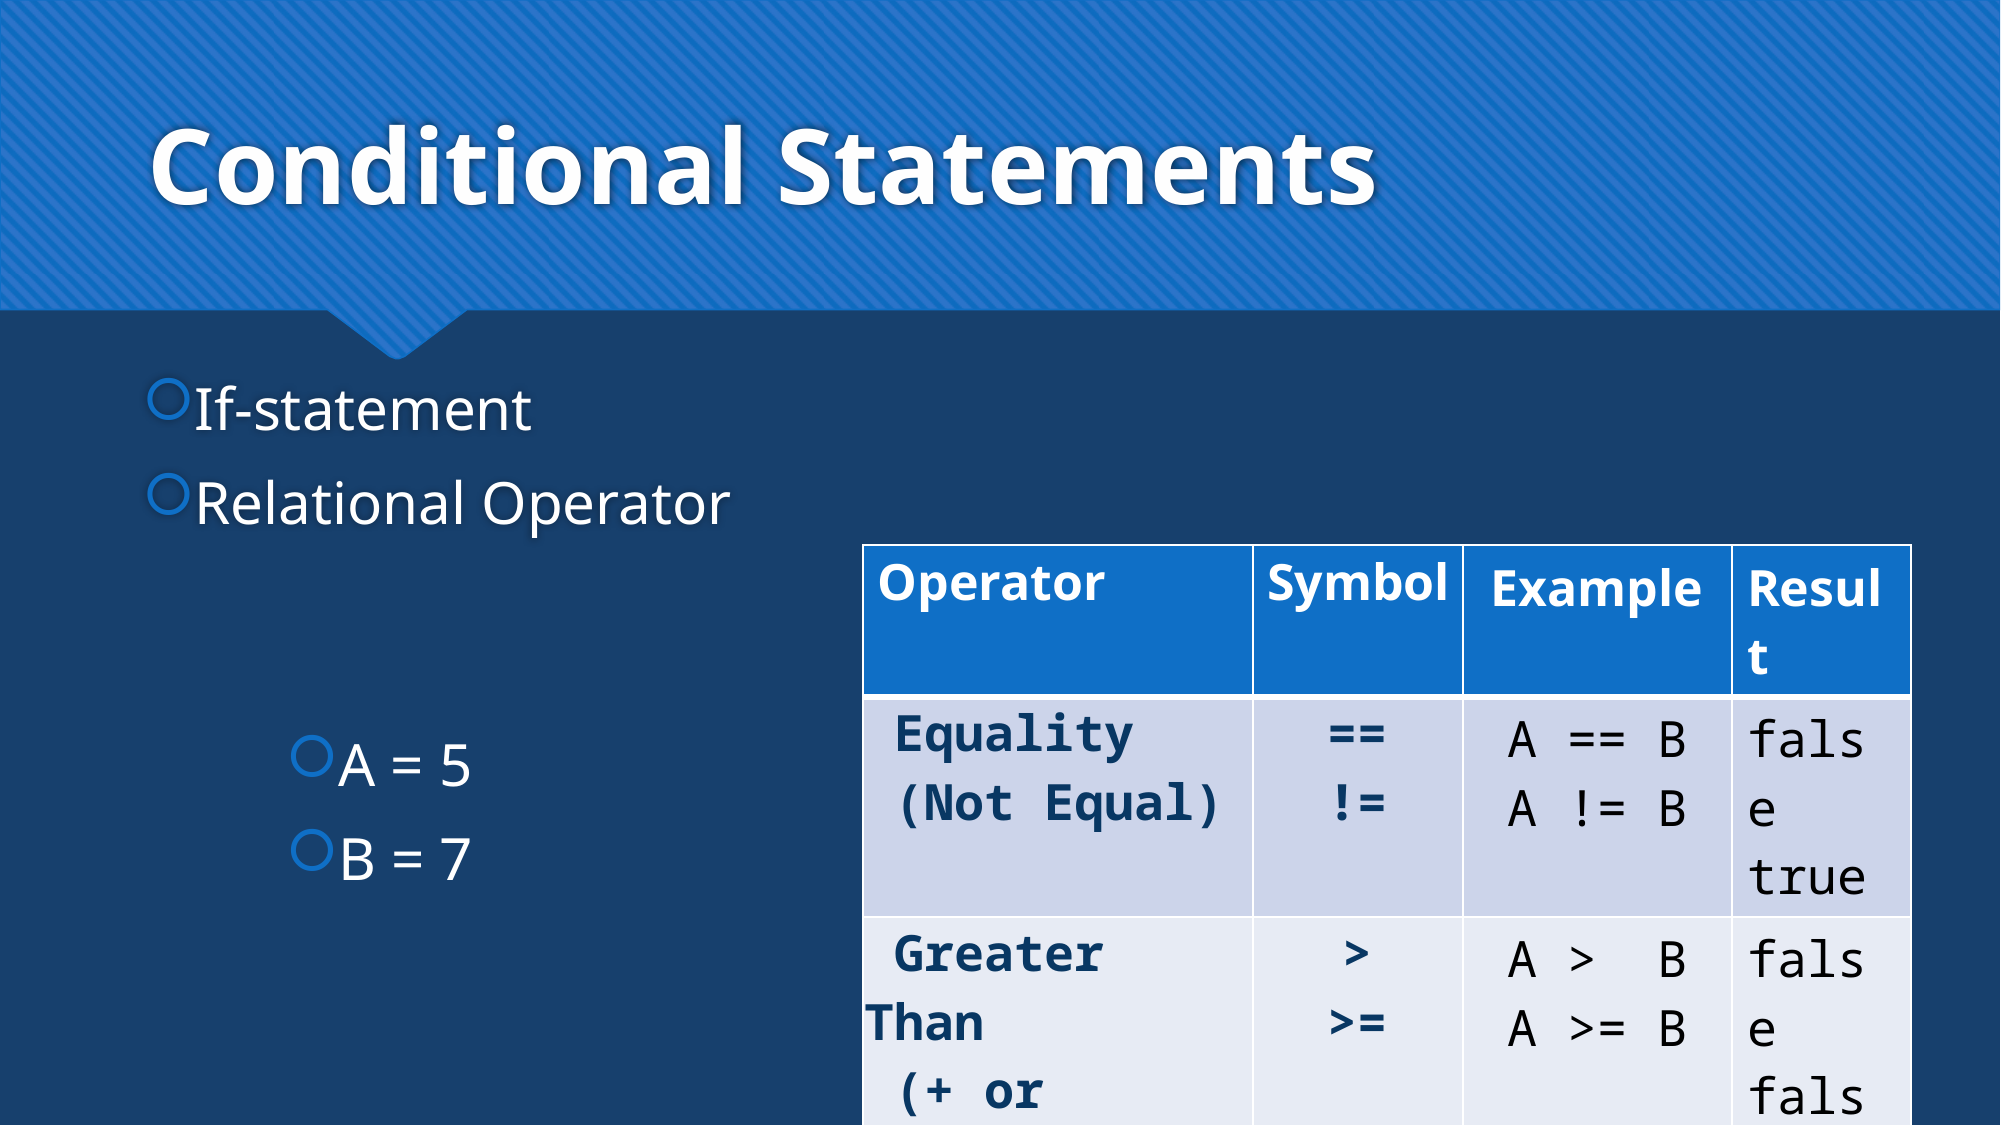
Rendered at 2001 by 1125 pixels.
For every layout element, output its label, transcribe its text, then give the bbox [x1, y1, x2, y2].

table_cell > >= [1254, 918, 1462, 1125]
text_box A = 5 B = 7 [196, 720, 488, 900]
table_cell false true [1733, 700, 1910, 916]
table_header Example [1464, 546, 1731, 694]
list If-statement Relational Operator [52, 364, 1866, 962]
table_cell Equality (Not Equal) [864, 700, 1252, 916]
table_cell false false [1733, 918, 1910, 1125]
table_cell == != [1254, 700, 1462, 916]
title Conditional Statements [132, 73, 1868, 233]
table_cell Greater Than (+ or Equal) [864, 918, 1252, 1125]
table_cell A == B A != B [1464, 700, 1731, 916]
table_header Result [1733, 546, 1910, 694]
table_header Symbol [1254, 546, 1462, 694]
table_cell A > B A >= B [1464, 918, 1731, 1125]
table_header Operator [864, 546, 1252, 694]
